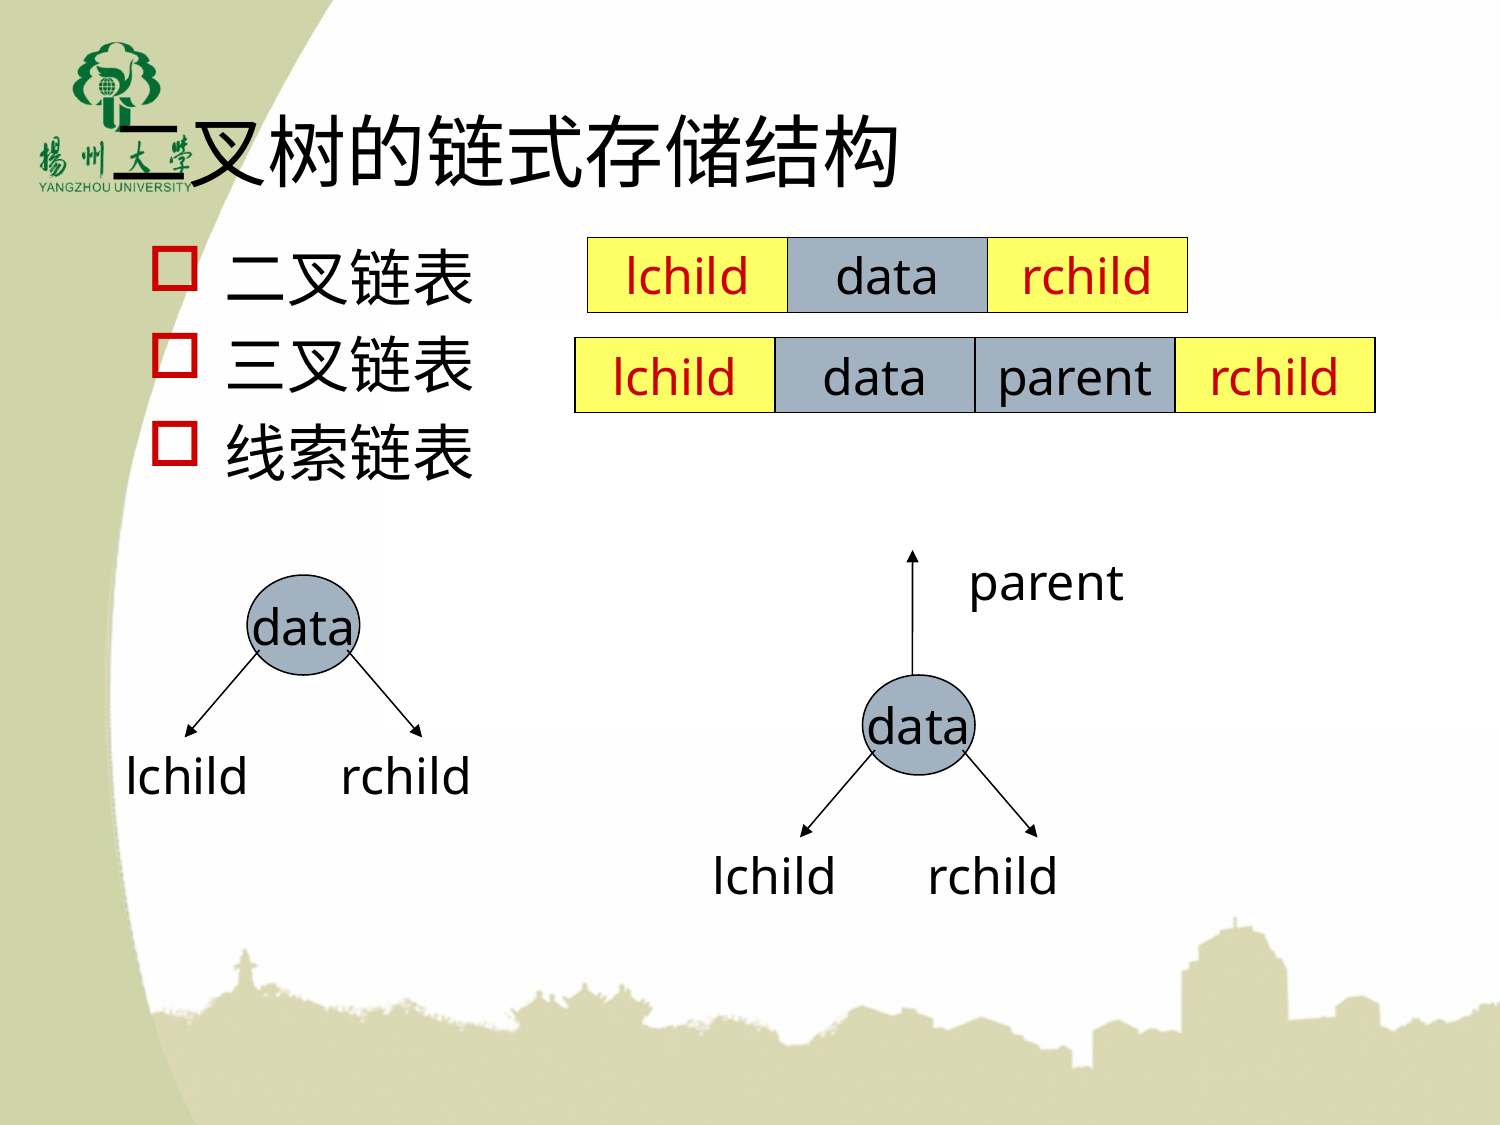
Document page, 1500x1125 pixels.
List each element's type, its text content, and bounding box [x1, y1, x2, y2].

picture [0, 0, 1500, 1125]
title 二叉树的链式存储结构 [93, 49, 1407, 250]
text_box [574, 337, 1376, 413]
text_box [800, 749, 876, 837]
text_box [184, 649, 260, 737]
text_box parent [953, 542, 1139, 618]
text_box [906, 549, 919, 676]
text_box [962, 749, 1038, 837]
text_box data [862, 675, 976, 775]
text_box data [247, 575, 360, 676]
text_box lchild rchild [110, 737, 487, 813]
text_box [347, 649, 423, 737]
text_box lchild rchild [697, 837, 1075, 913]
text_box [587, 237, 1188, 313]
list 二叉链表 三叉链表 线索链表 [132, 230, 1439, 551]
